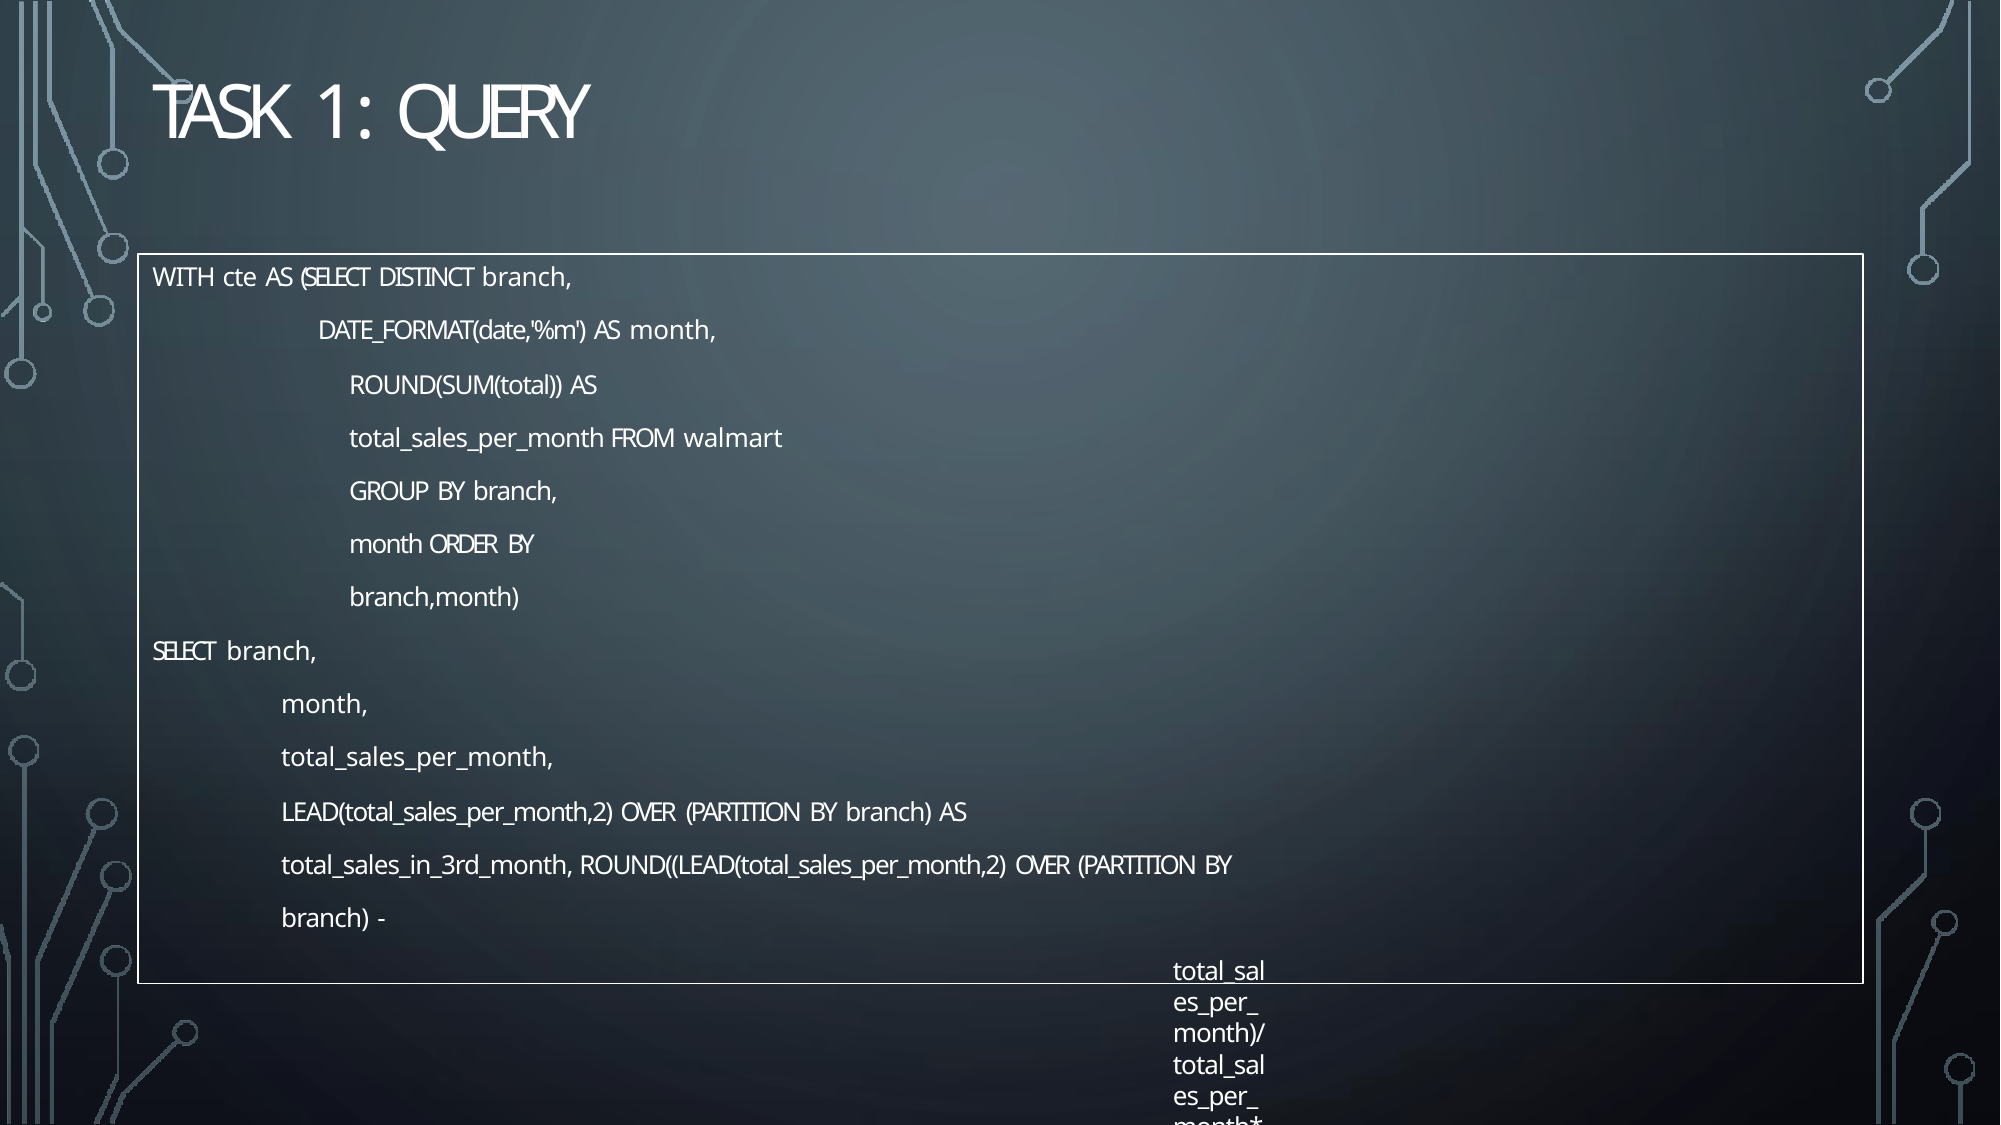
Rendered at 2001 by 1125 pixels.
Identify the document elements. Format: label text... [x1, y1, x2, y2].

text_box [138, 253, 1864, 984]
title TASK 1: QUERY [150, 61, 621, 252]
picture [0, 0, 2000, 1125]
text_box WITH cte AS (SELECT DISTINCT branch, DATE_FORMAT(date,'%m') AS month, ROUND(SUM(total)) AS total_sales_per_month FROM walmart GROUP BY branch, month ORDER BY branch,month) SELECT branch, month, total_sales_per_month, LEAD(total_sales_per_month,2) OVER (PARTITION BY branch) AS total_sales_in_3rd_month, ROUND((LEAD(total_sales_per_month,2) OVER (PARTITION BY branch) - total_sales_per_month)/total_sales_per_month*100,2) AS growth_rate FROM cte; [150, 257, 1804, 1125]
